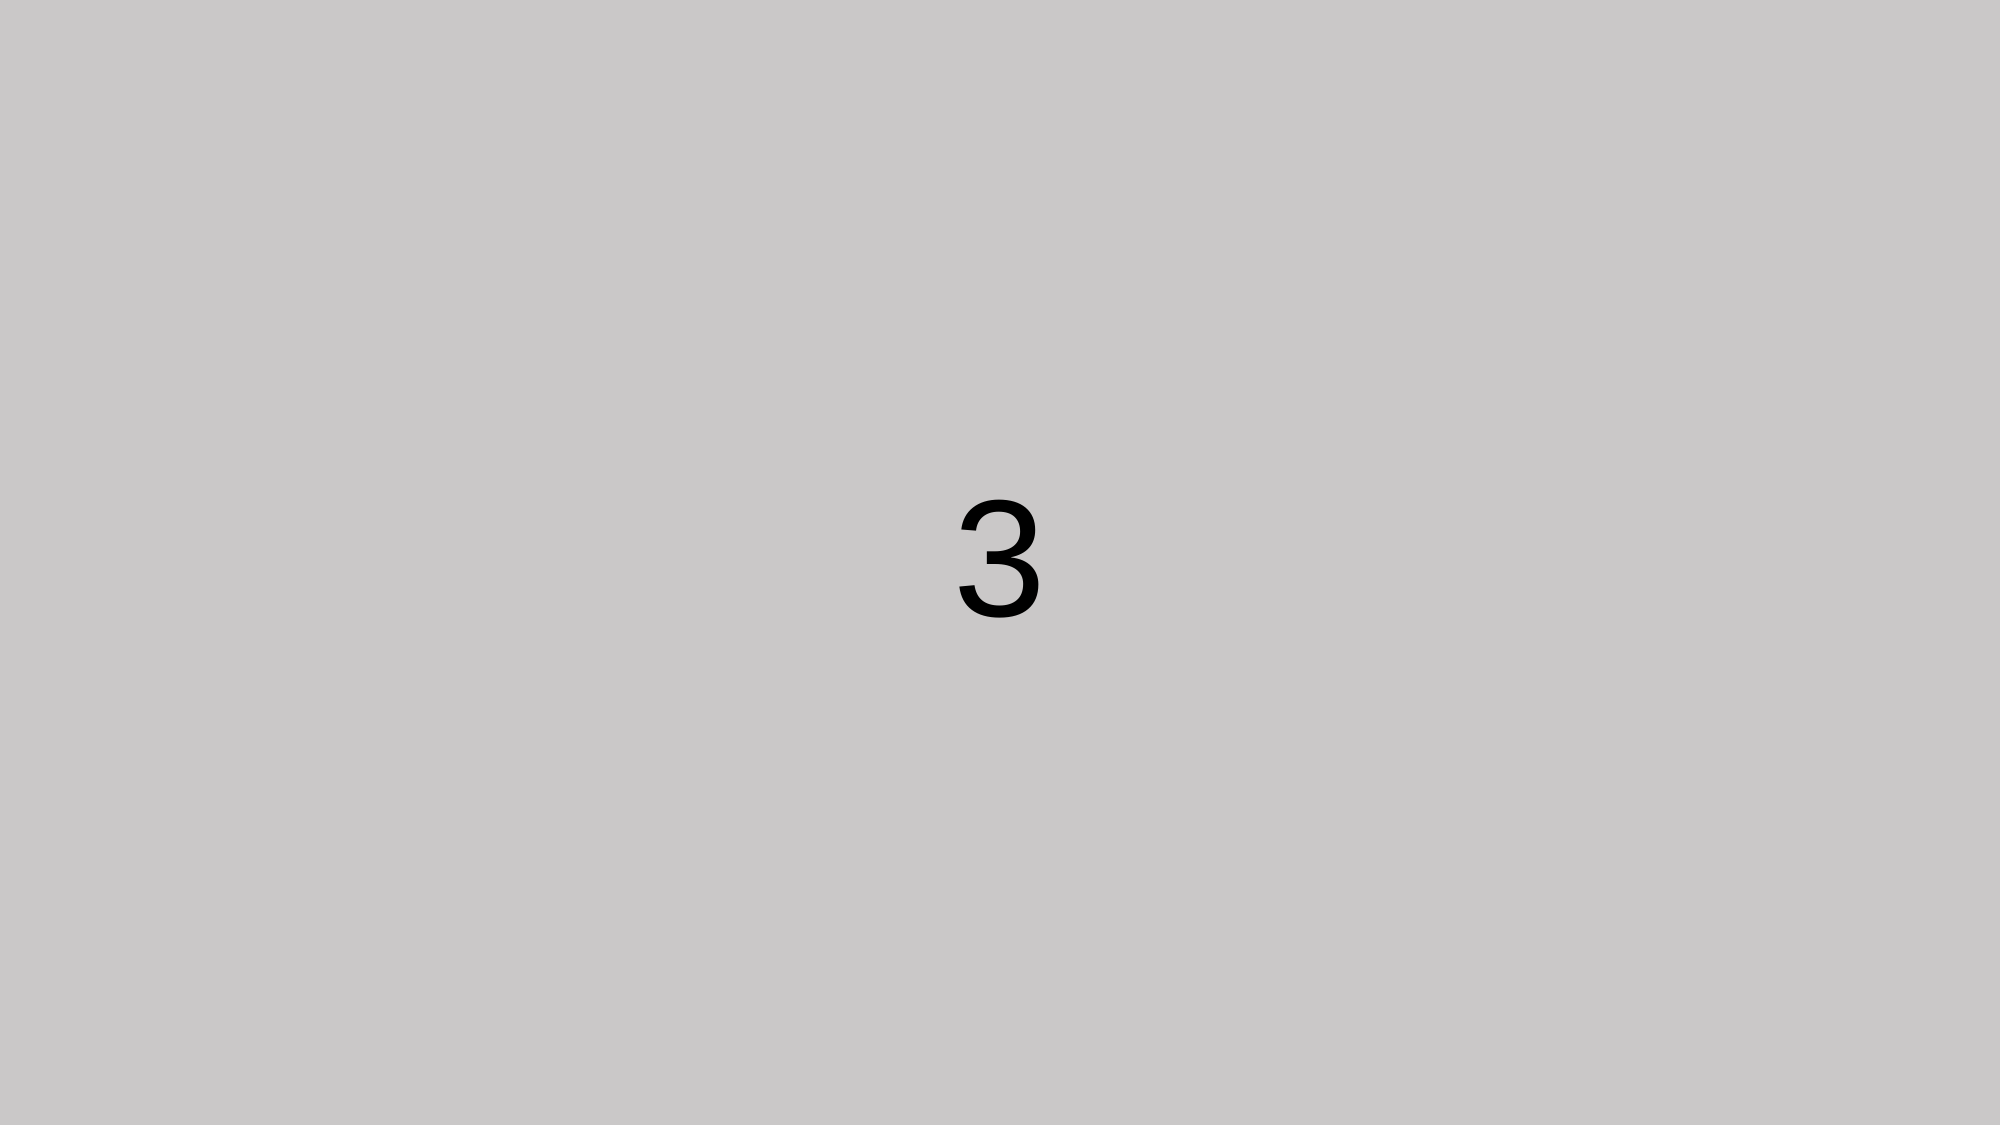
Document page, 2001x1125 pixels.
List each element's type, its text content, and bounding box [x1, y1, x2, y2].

title 3 [137, 453, 1863, 672]
